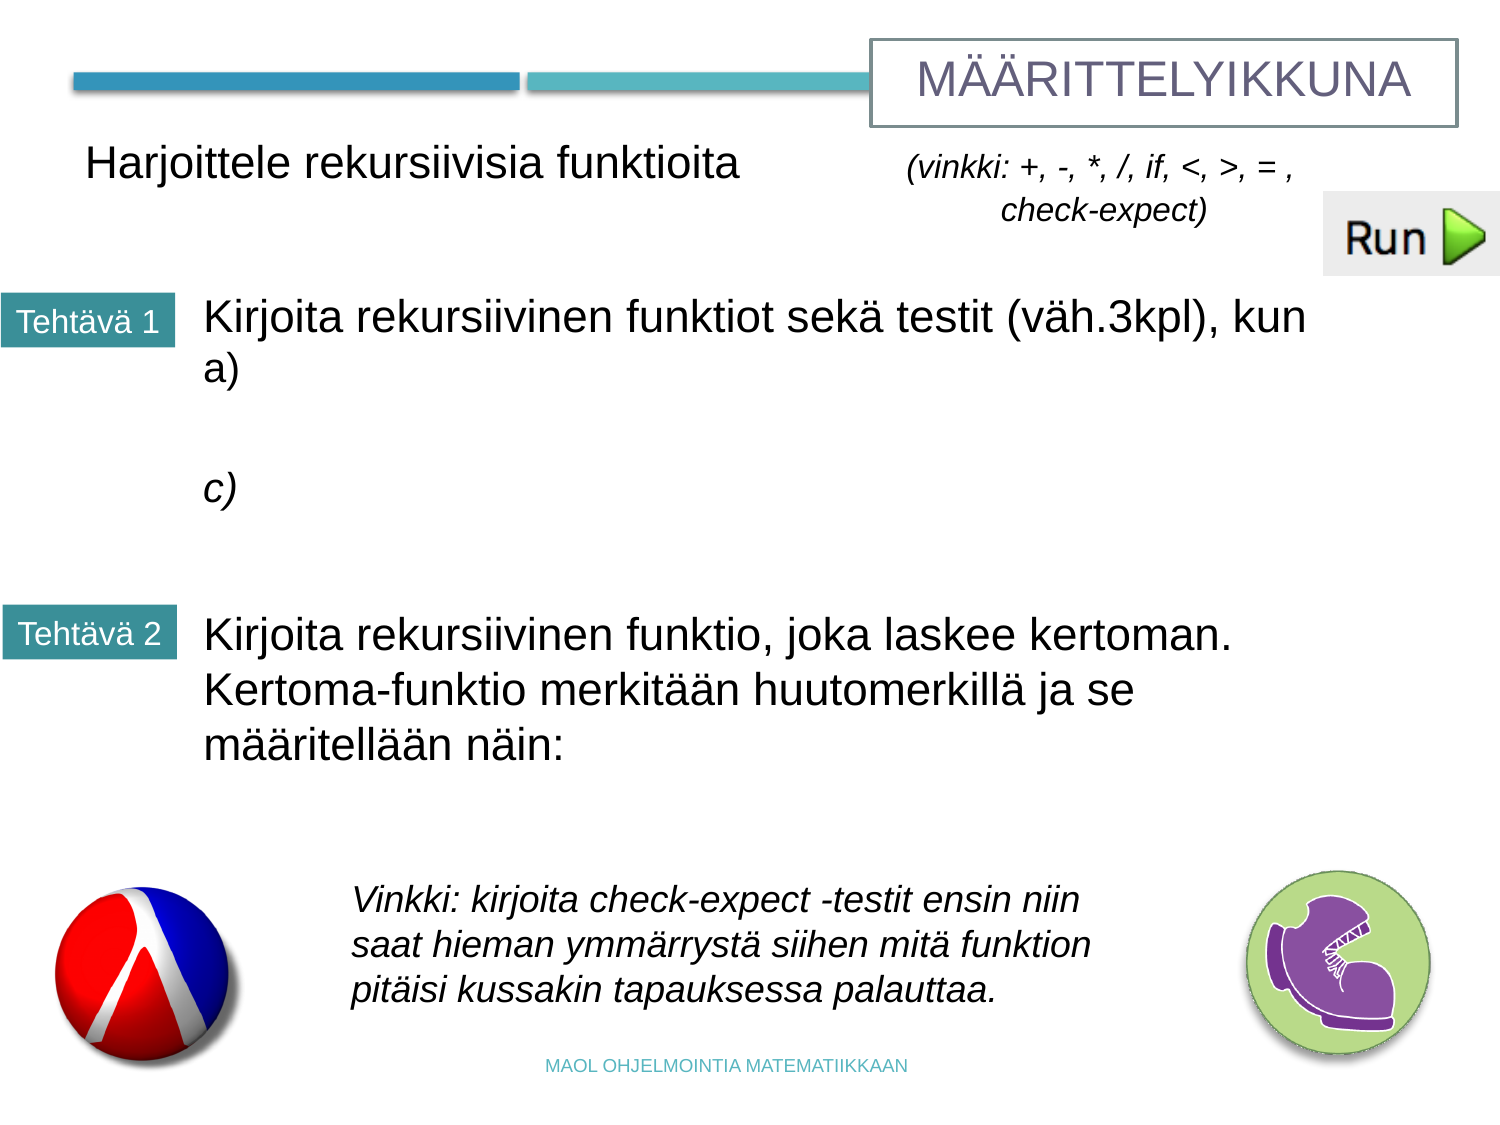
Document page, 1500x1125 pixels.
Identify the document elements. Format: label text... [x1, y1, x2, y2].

text_box Harjoittele rekursiivisia funktioita (vinkki: +, -, *, /, if, <, >, = , check-expect) [70, 125, 1447, 236]
picture [1211, 849, 1458, 1078]
text_box Tehtävä 2 [2, 604, 177, 660]
text_box MÄÄRITTELYIKKUNA [869, 38, 1459, 128]
picture [1323, 190, 1500, 277]
text_box Vinkki: kirjoita check-expect -testit ensin niin saat hieman ymmärrystä siihen mitä funktion pitäisi kussakin tapauksessa palauttaa. [336, 867, 1139, 1018]
footer MAOL Ohjelmointia matematiikkaan [123, 1034, 923, 1095]
picture [38, 869, 245, 1077]
text_box Tehtävä 1 [0, 292, 176, 348]
